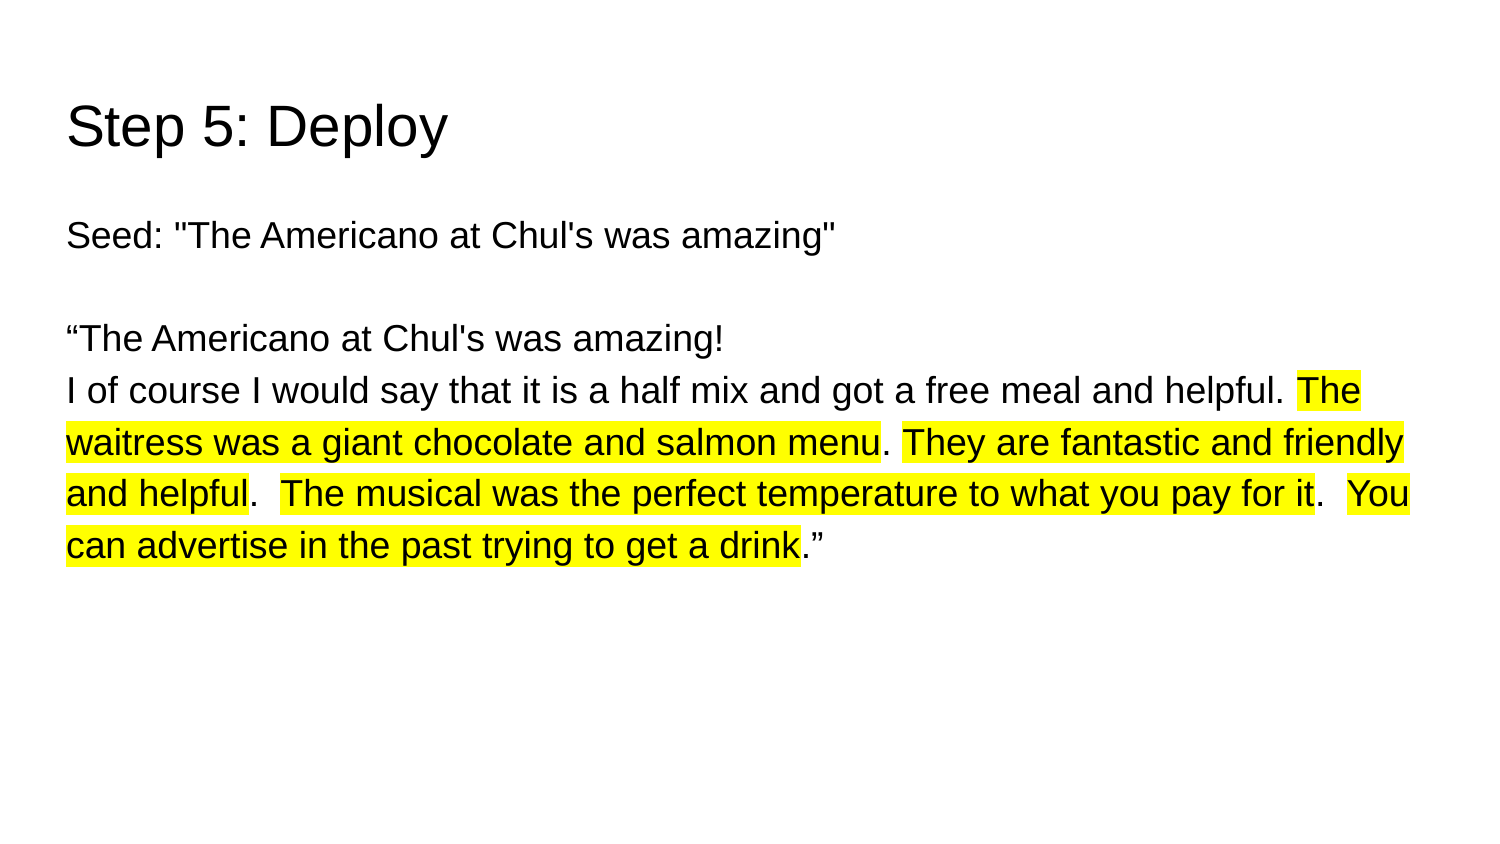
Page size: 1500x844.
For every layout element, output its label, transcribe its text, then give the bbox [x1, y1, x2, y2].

title Step 5: Deploy [51, 72, 1449, 167]
list Seed: "The Americano at Chul's was amazing" “The Americano at Chul's was amazing! I of course I would say that it is a half mix and got a free meal and helpful. The waitress was a giant chocolate and salmon menu. They are fantastic and friendly and helpful. The musical was the perfect temperature to what you pay for it. You can advertise in the past trying to get a drink.” [51, 189, 1449, 750]
